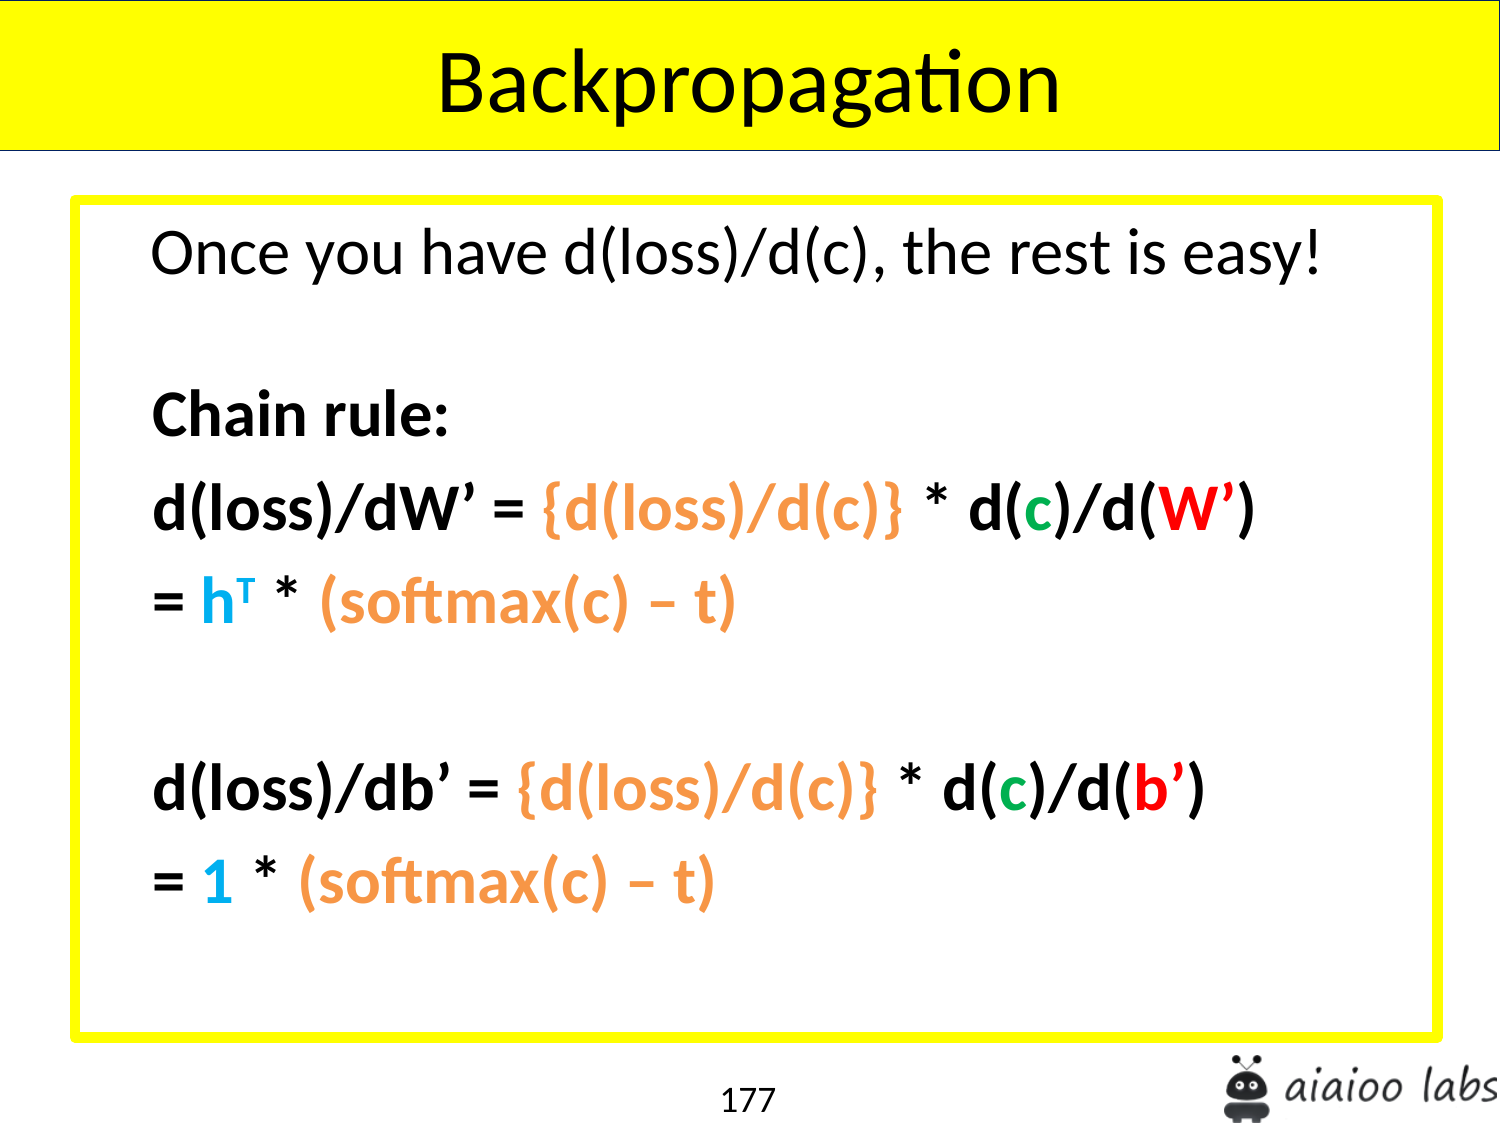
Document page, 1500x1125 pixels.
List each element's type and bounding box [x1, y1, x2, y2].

list [81, 206, 1431, 1031]
picture [1388, 1055, 1497, 1123]
text_box [0, 0, 1500, 151]
text_box [137, 362, 1388, 1125]
